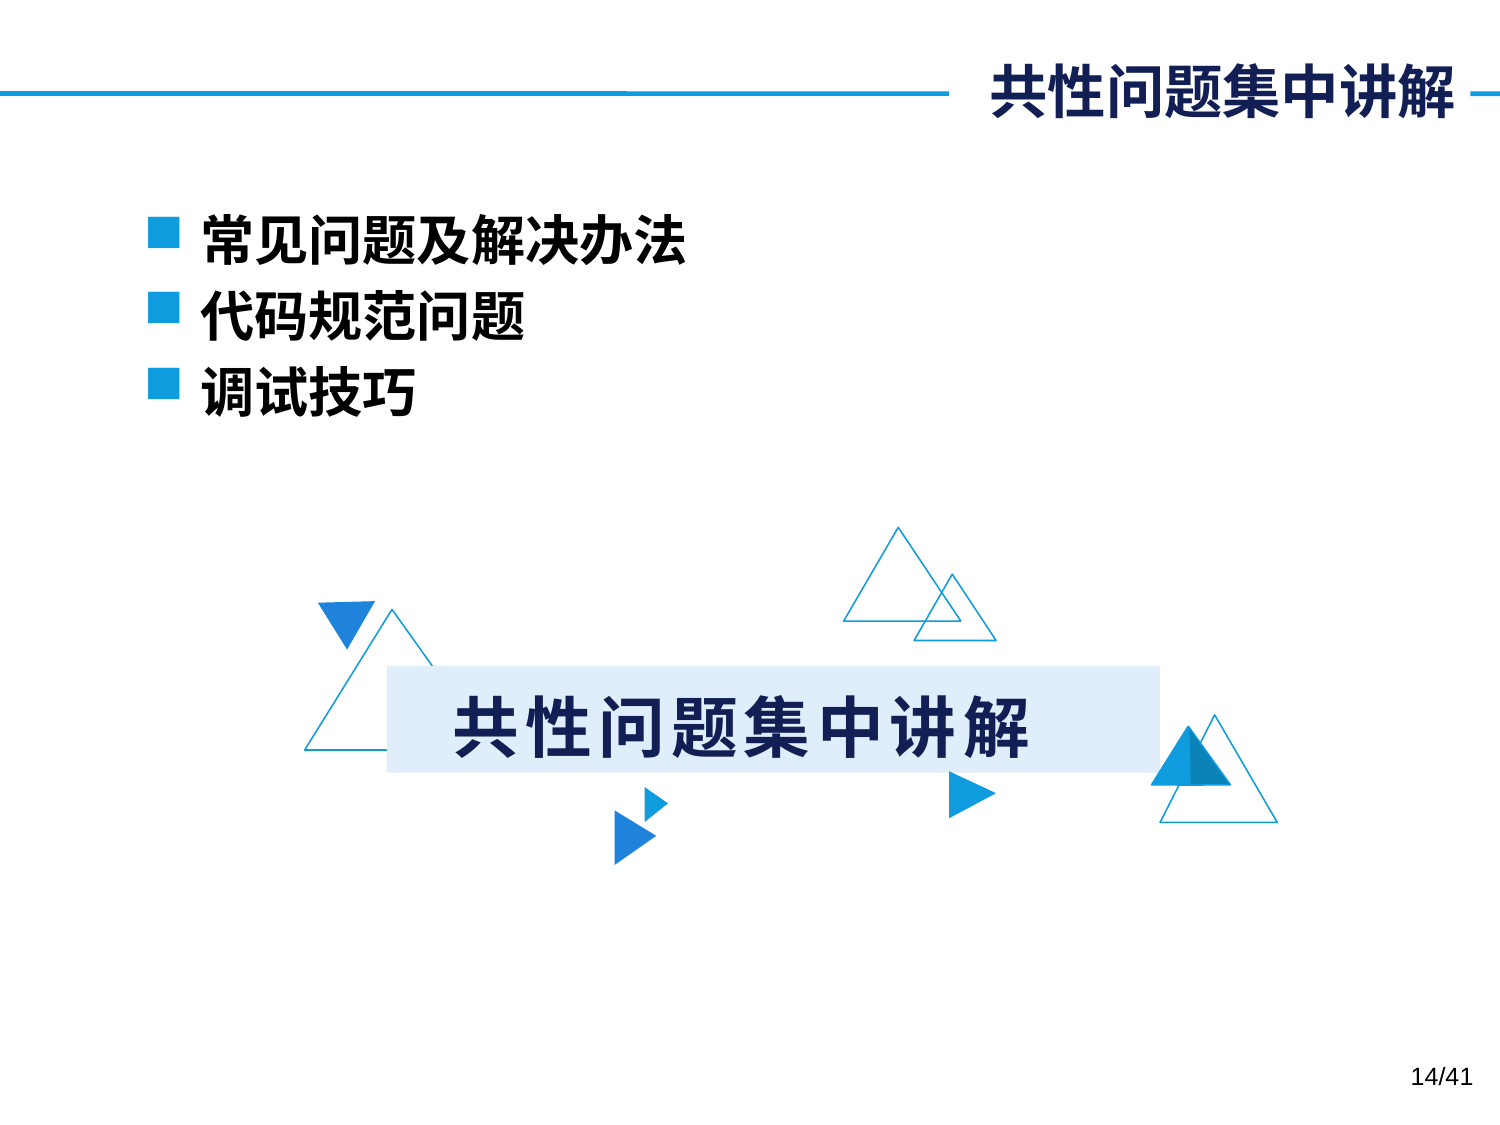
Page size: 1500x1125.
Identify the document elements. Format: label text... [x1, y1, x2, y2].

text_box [304, 527, 1278, 866]
title 共性问题集中讲解 [949, 46, 1471, 133]
list 常见问题及解决办法 代码规范问题 调试技巧 [128, 199, 1383, 1043]
slide_number /41 [1138, 1053, 1489, 1114]
